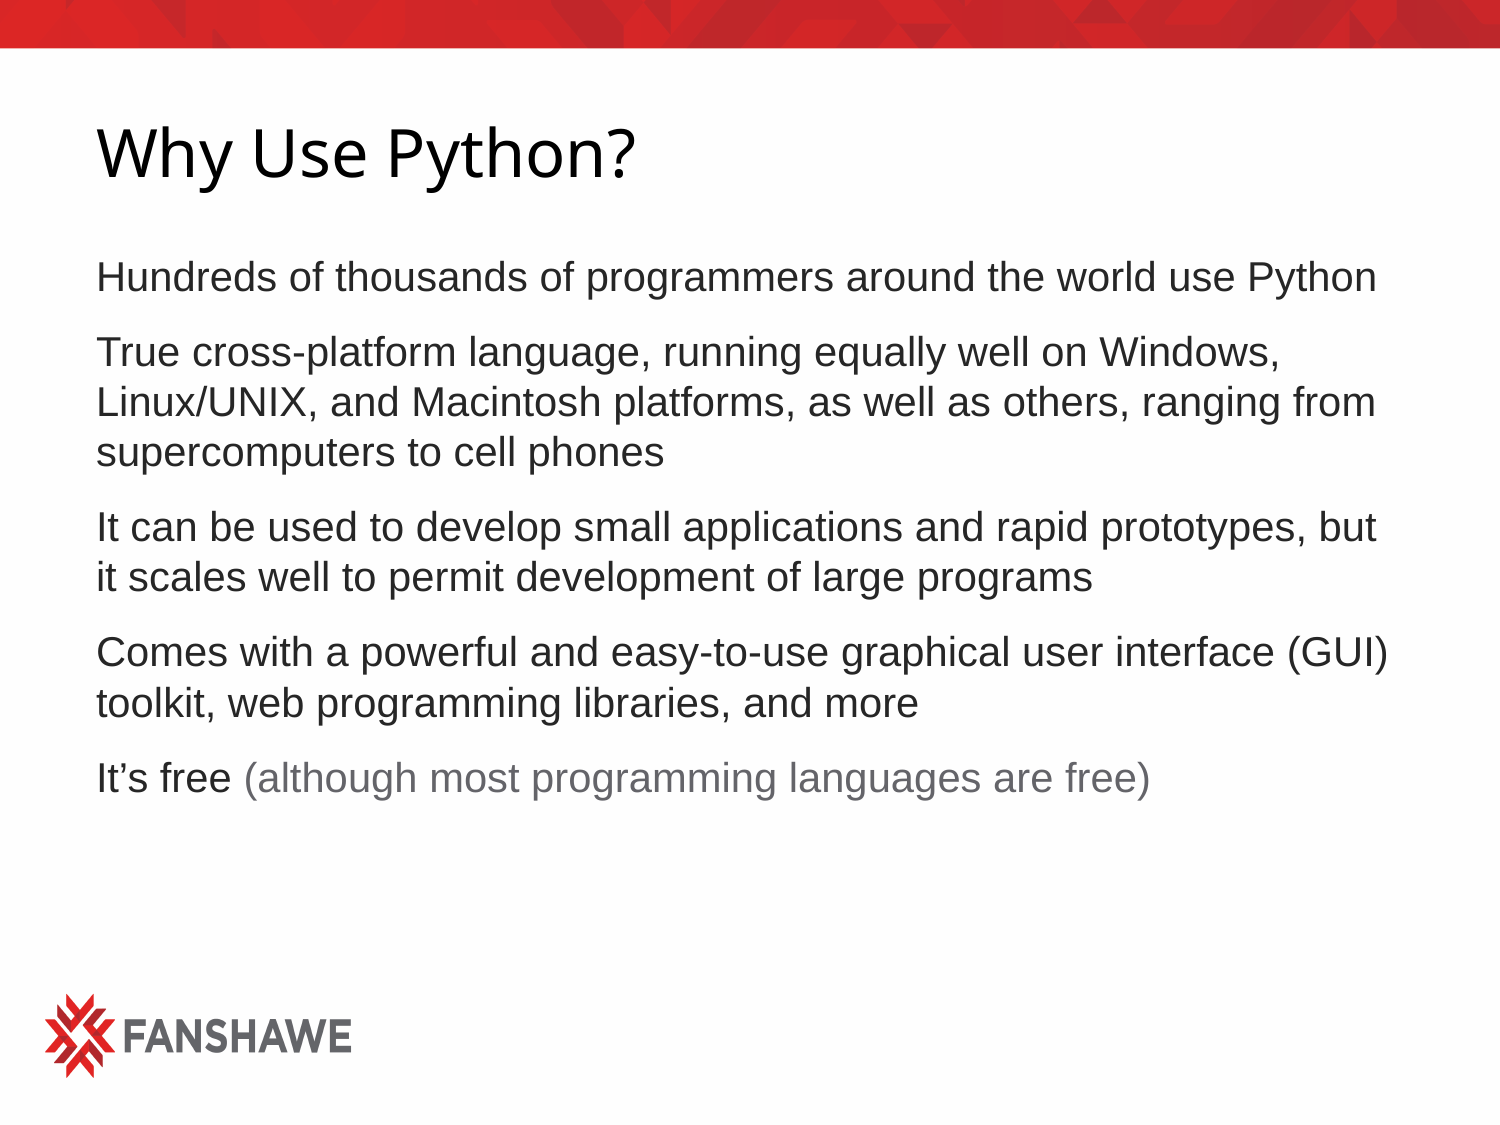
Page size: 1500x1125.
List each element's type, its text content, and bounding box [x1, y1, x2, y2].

list Hundreds of thousands of programmers around the world use Python True cross-platform language, running equally well on Windows, Linux/UNIX, and Macintosh platforms, as well as others, ranging from supercomputers to cell phones It can be used to develop small applications and rapid prototypes, but it scales well to permit development of large programs Comes with a powerful and easy-to-use graphical user interface (GUI) toolkit, web programming libraries, and more It’s free (although most programming languages are free) [81, 242, 1419, 950]
picture [0, 0, 1500, 1125]
title Why Use Python? [81, 59, 1419, 242]
